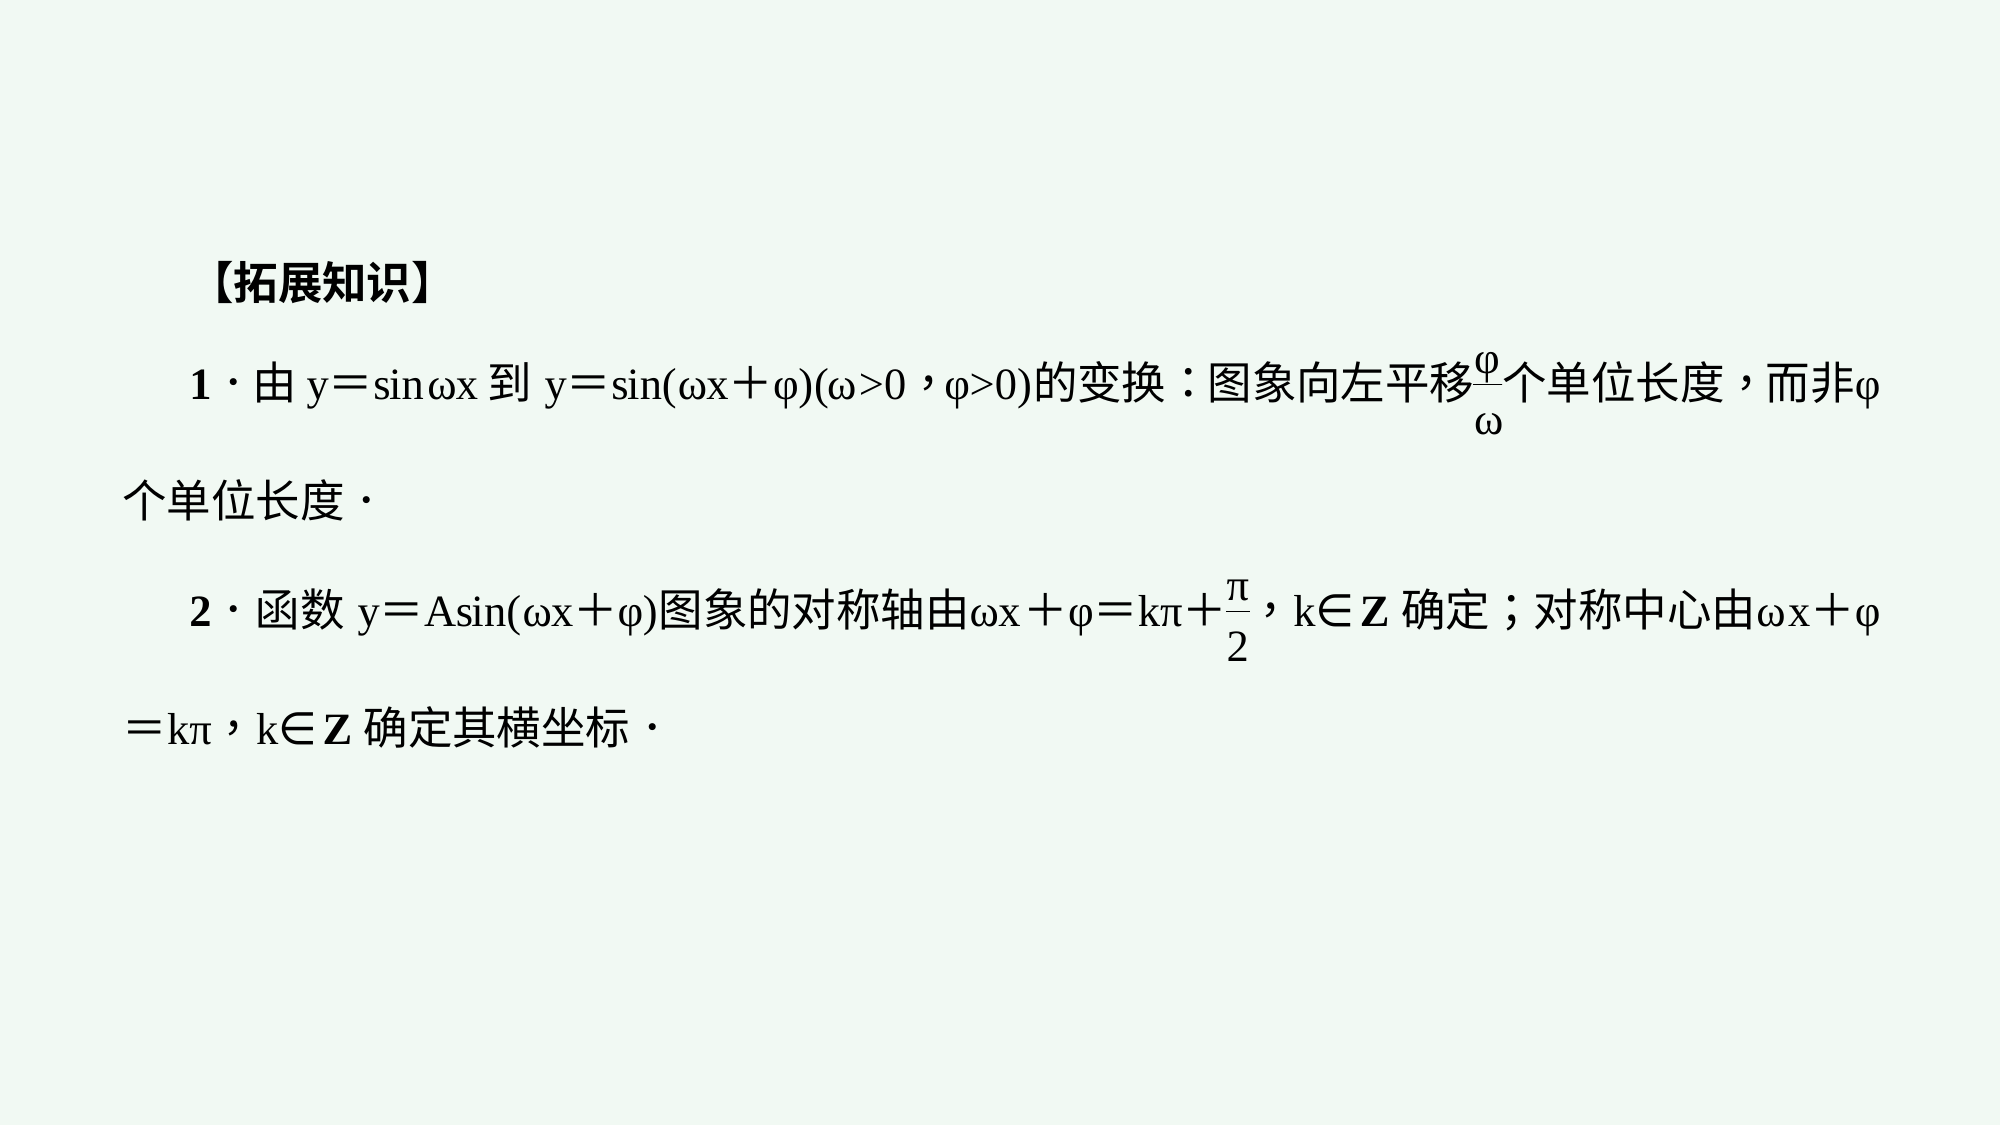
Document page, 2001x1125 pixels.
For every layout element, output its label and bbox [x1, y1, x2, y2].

text_box [122, 232, 1881, 789]
